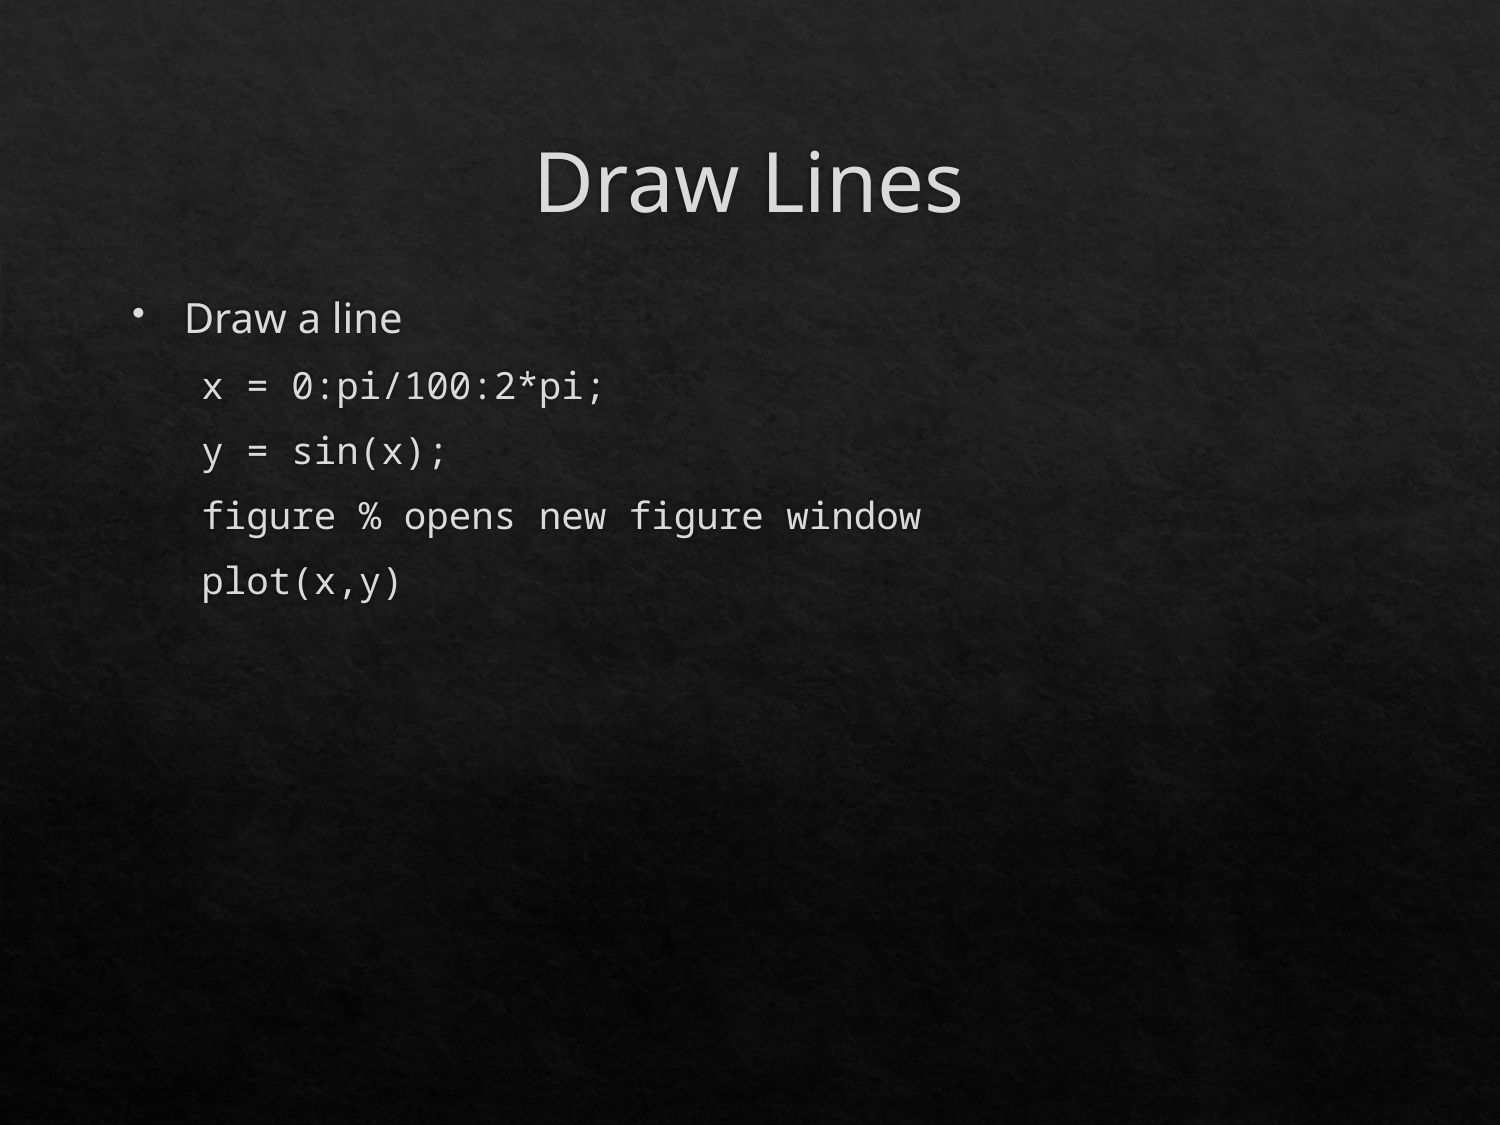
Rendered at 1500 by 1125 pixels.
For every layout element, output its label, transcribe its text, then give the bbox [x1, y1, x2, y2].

title Draw Lines [112, 99, 1387, 260]
list Draw a line x = 0:pi/100:2*pi; y = sin(x); figure % opens new figure window plot(x,y) [112, 284, 1387, 950]
